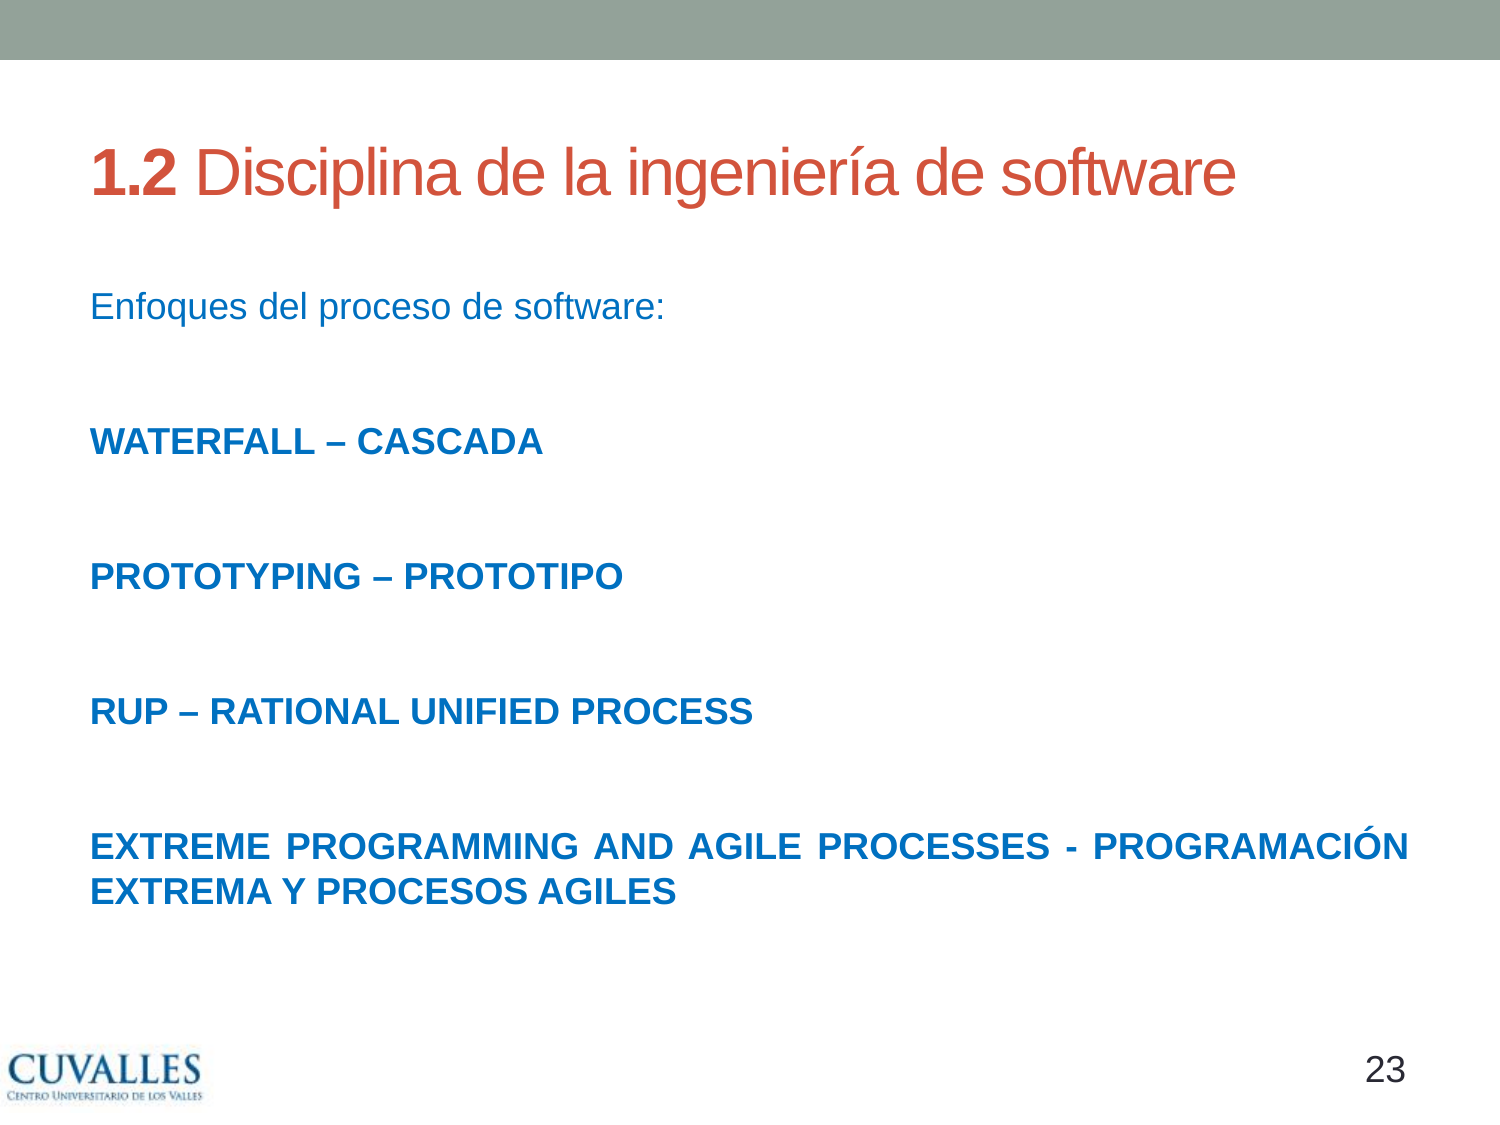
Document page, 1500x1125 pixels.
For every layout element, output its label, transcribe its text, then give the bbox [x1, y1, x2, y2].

text_box Enfoques del proceso de software: WATERFALL – CASCADA PROTOTYPING – PROTOTIPO RUP – RATIONAL UNIFIED PROCESS EXTREME PROGRAMMING AND AGILE PROCESSES - PROGRAMACIÓN EXTREMA Y PROCESOS AGILES [74, 274, 1425, 1010]
picture [0, 1037, 215, 1113]
title 1.2 Disciplina de la ingeniería de software [75, 87, 1425, 250]
slide_number 22 [1350, 1037, 1500, 1092]
